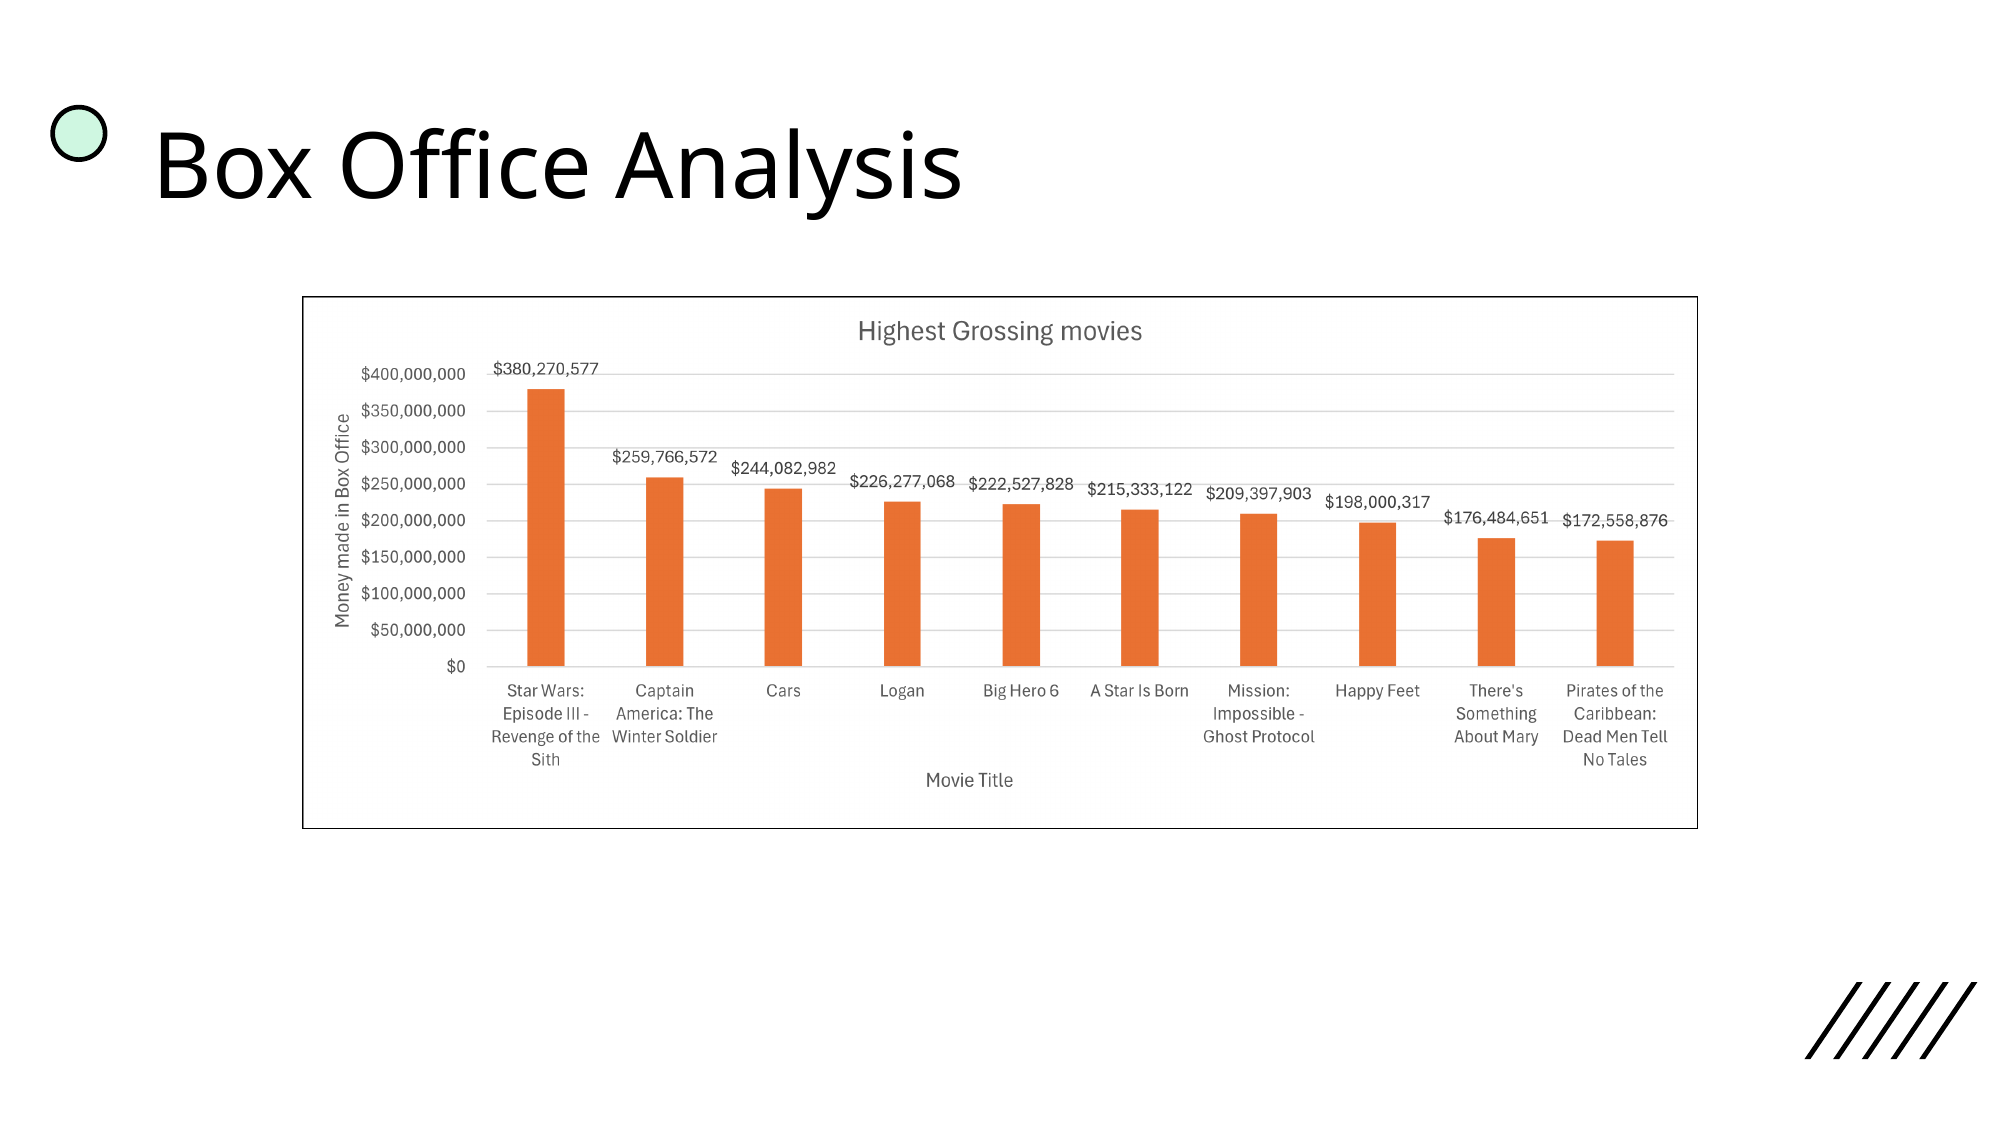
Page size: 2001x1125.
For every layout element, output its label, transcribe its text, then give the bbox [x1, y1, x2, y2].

title Box Office Analysis [137, 59, 1863, 278]
picture [302, 296, 1698, 829]
